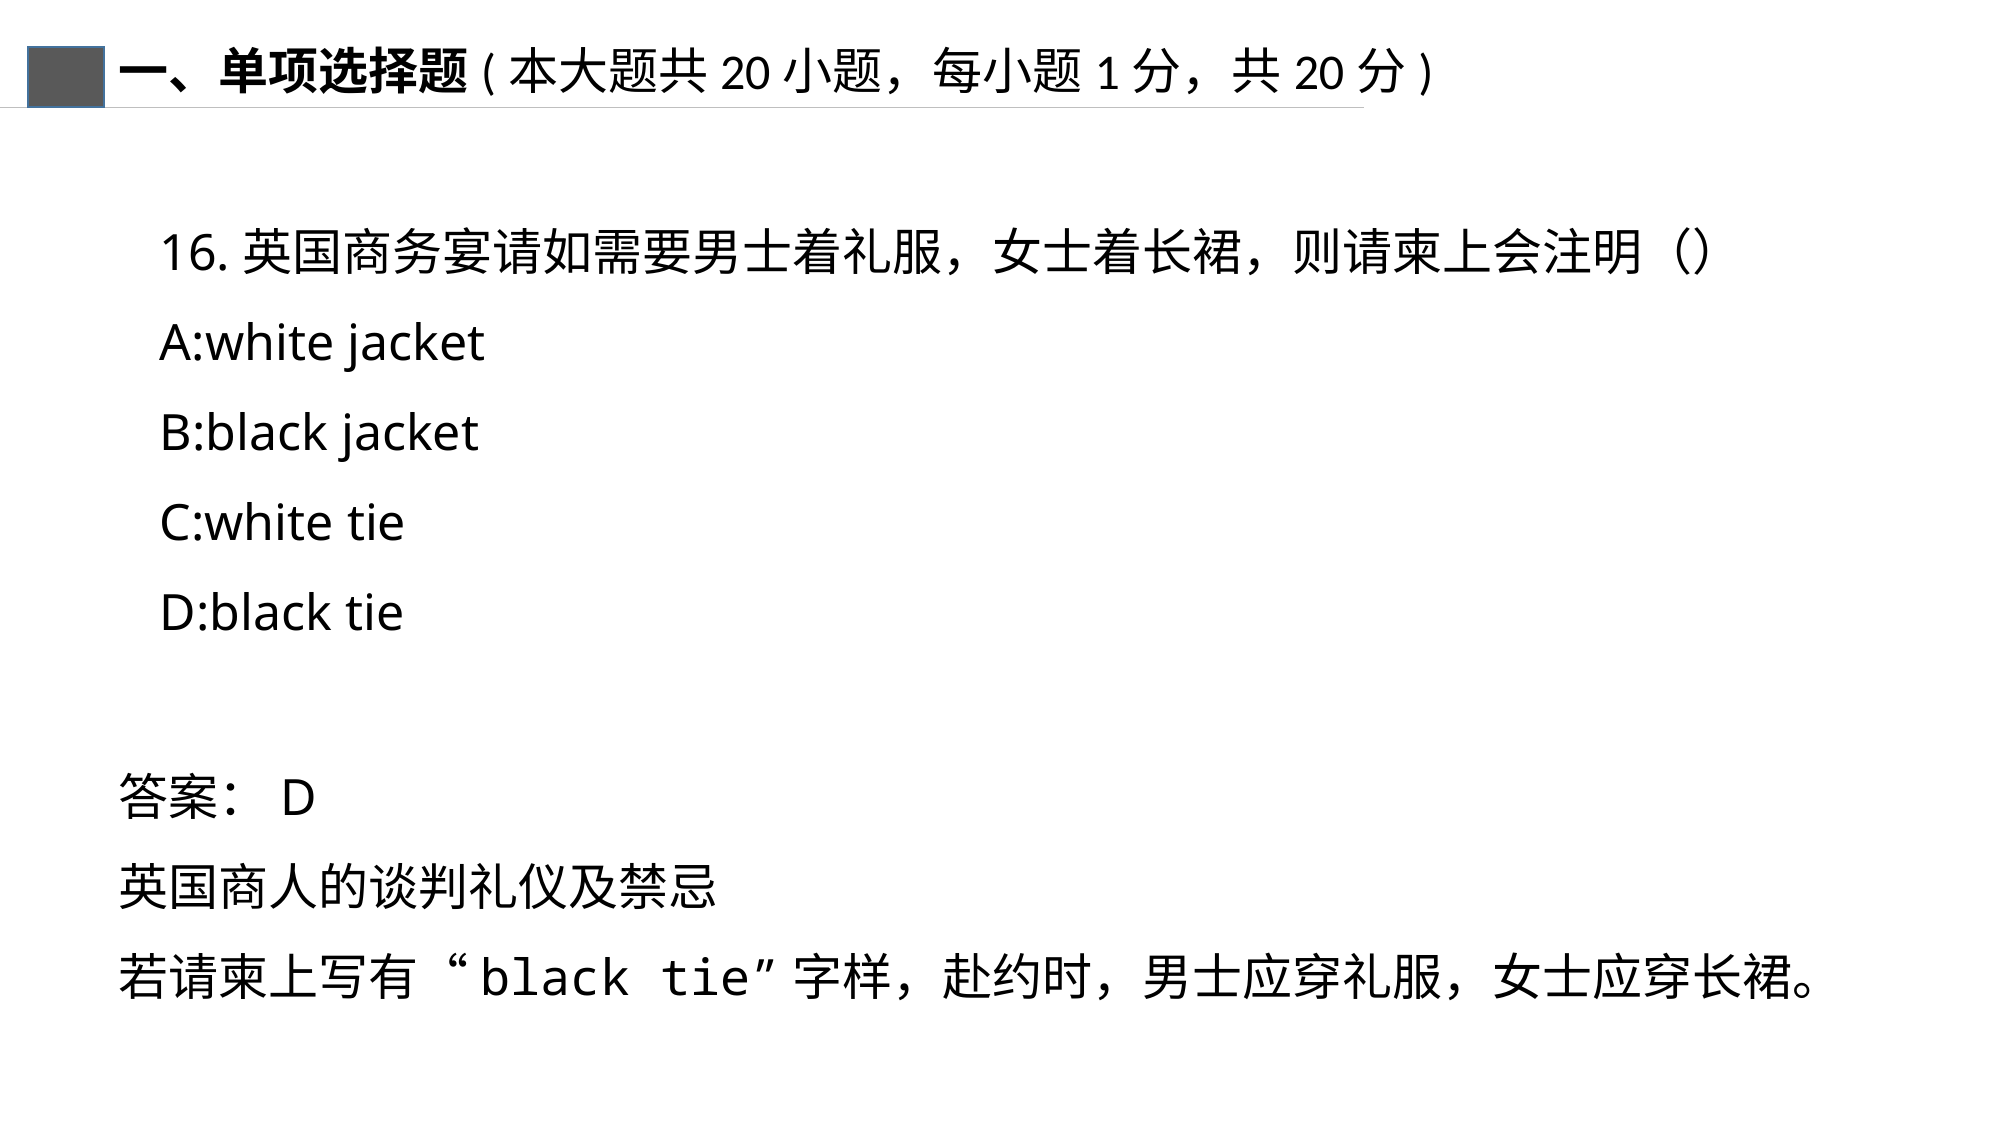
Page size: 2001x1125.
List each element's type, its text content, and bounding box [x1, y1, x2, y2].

text_box 答案：D 英国商人的谈判礼仪及禁忌 若请柬上写有“black tie”字样，赴约时，男士应穿礼服，女士应穿长裙。 [104, 728, 1887, 1104]
text_box 一、单项选择题(本大题共20小题，每小题1分，共20分) [104, 31, 1454, 107]
text_box 16.英国商务宴请如需要男士着礼服，女士着长裙，则请柬上会注明（） A:white jacket B:black jacket C:white tie D:black tie [145, 183, 1950, 648]
text_box [27, 46, 105, 107]
